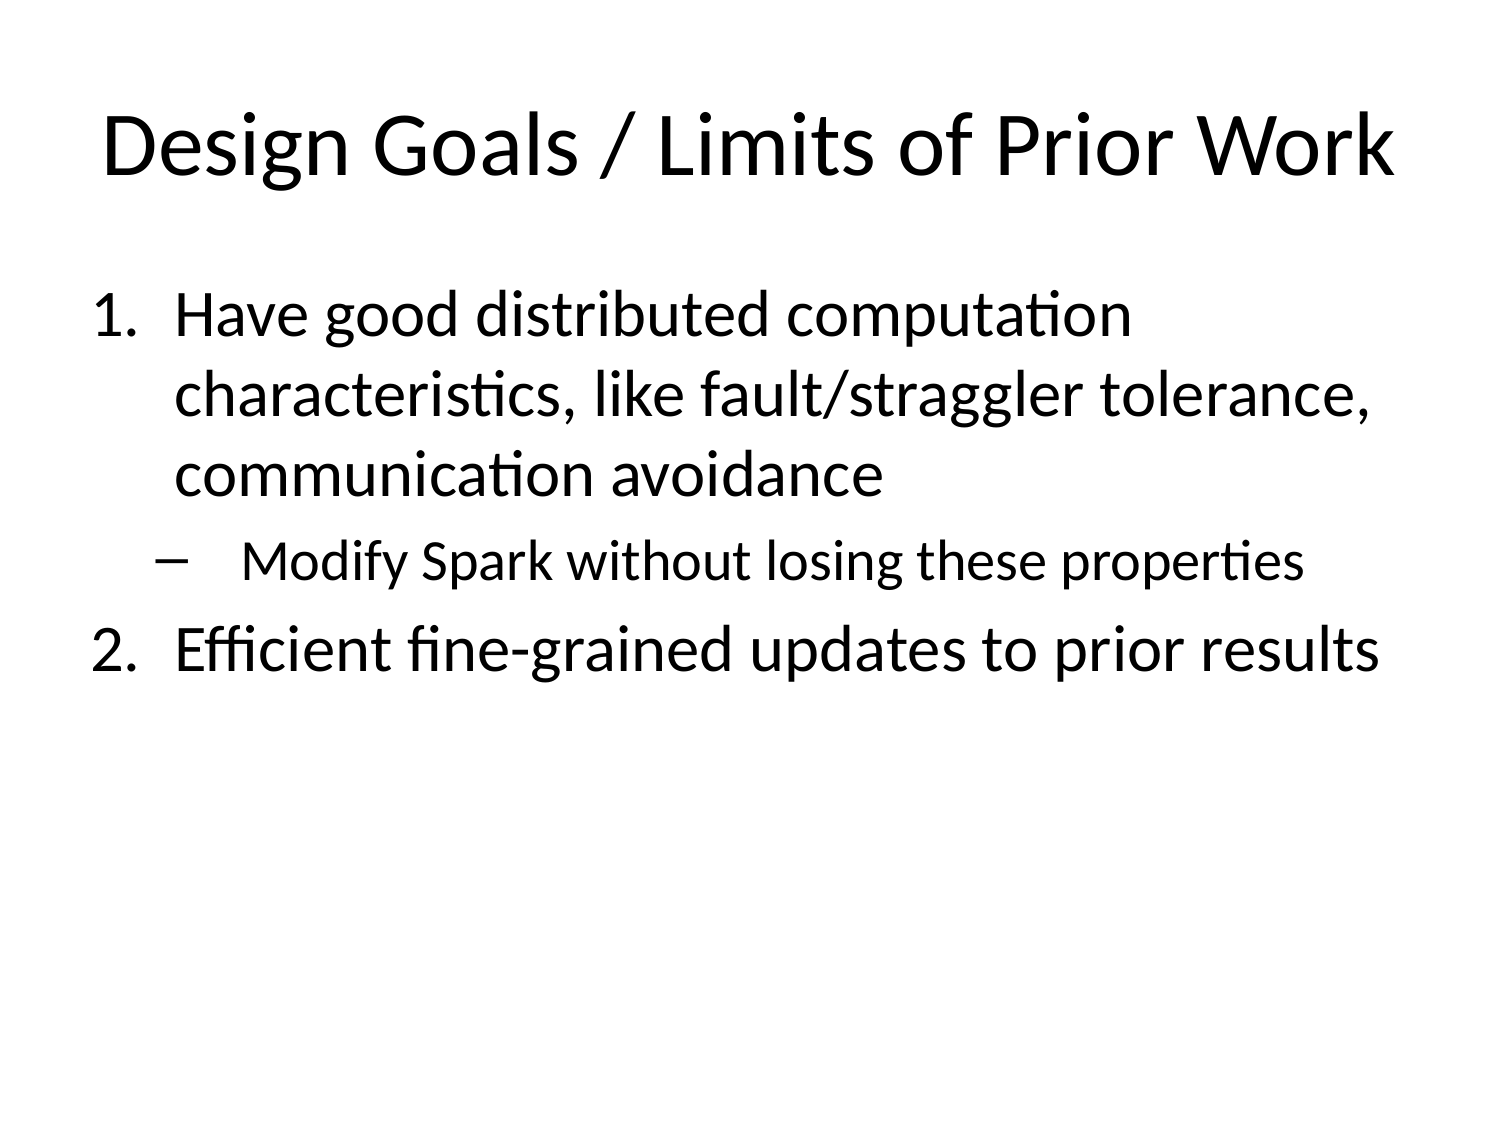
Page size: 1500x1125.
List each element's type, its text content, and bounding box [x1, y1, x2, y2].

title Design Goals / Limits of Prior Work [75, 45, 1425, 233]
list Have good distributed computation characteristics, like fault/straggler tolerance, communication avoidance Modify Spark without losing these properties Efficient fine-grained updates to prior results [75, 262, 1425, 1005]
